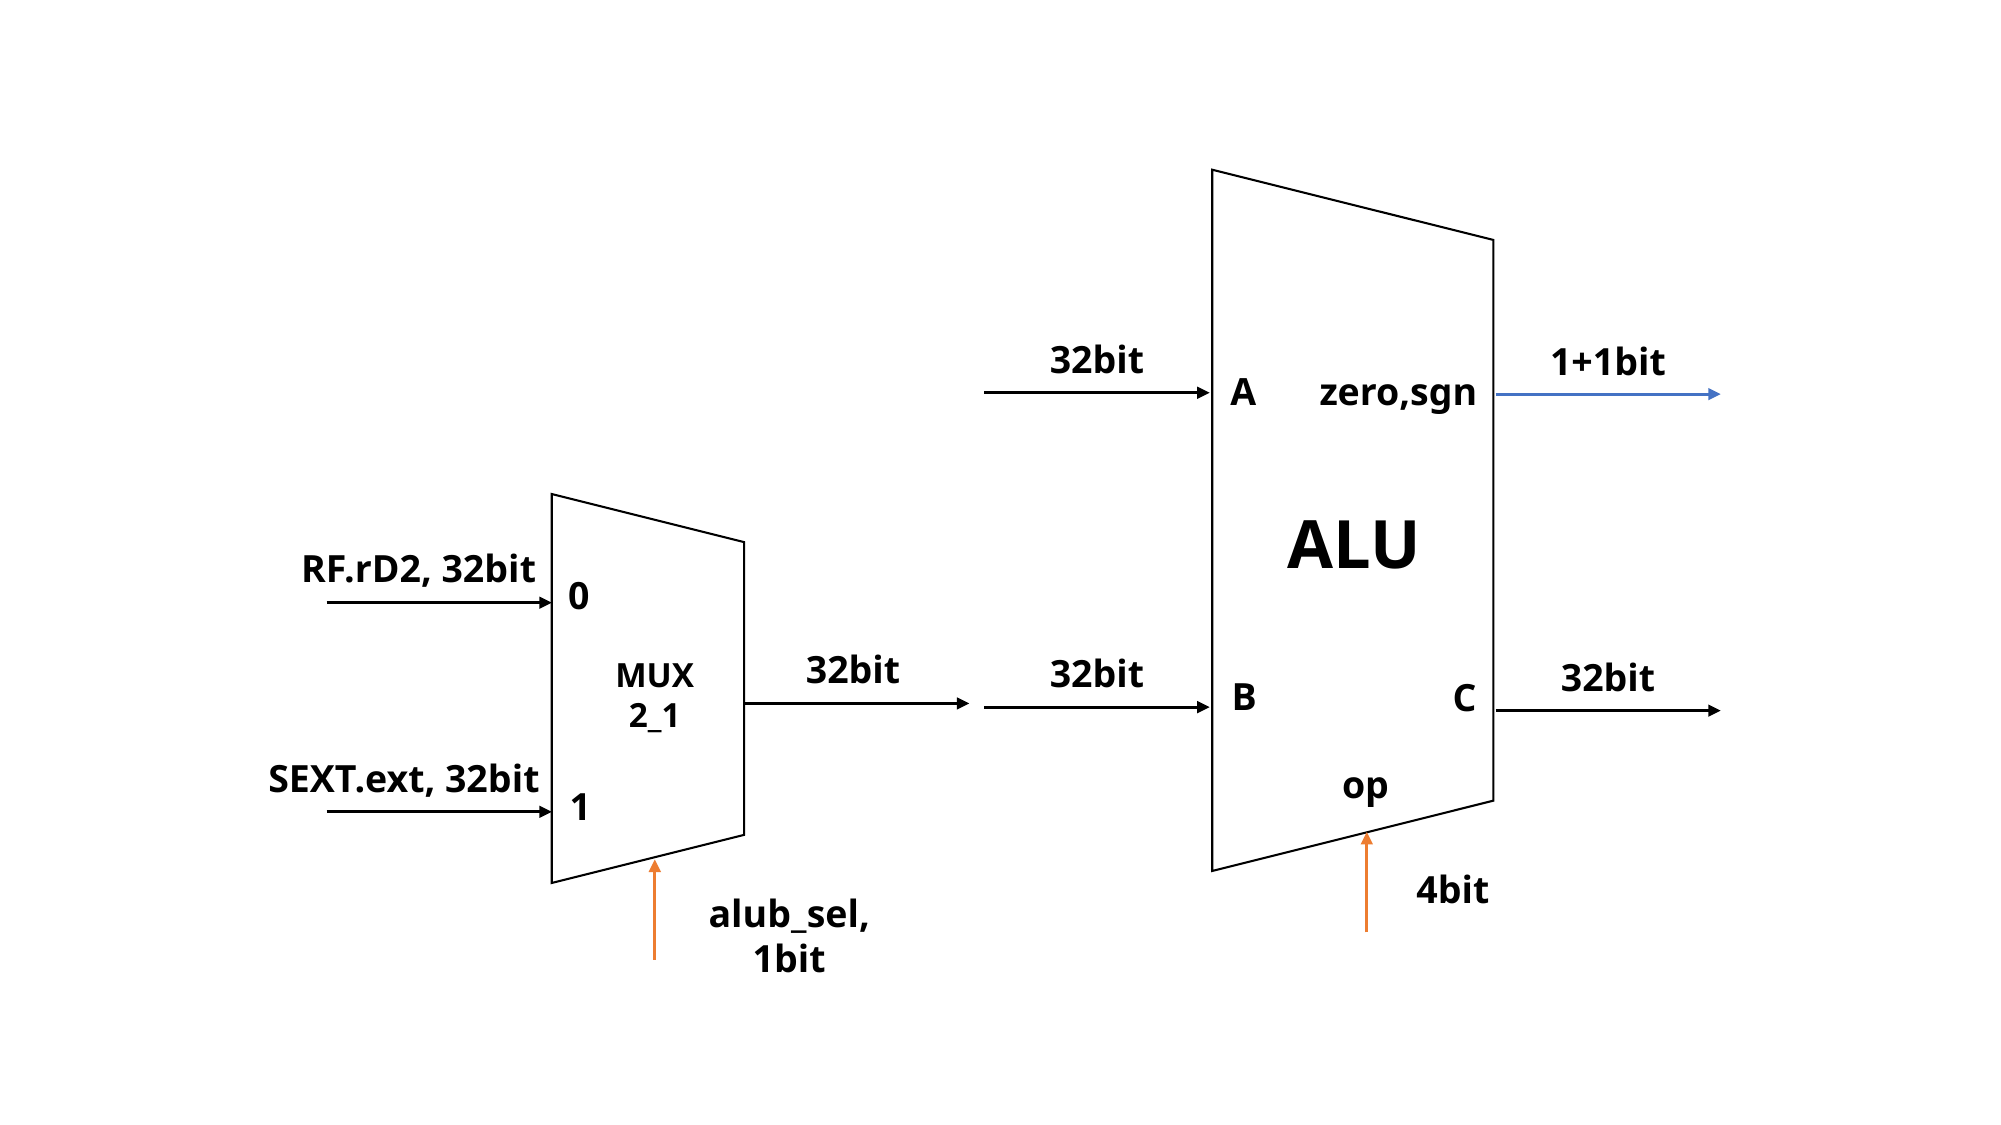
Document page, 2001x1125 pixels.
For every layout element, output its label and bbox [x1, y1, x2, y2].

text_box [984, 169, 1721, 933]
text_box [236, 494, 970, 960]
